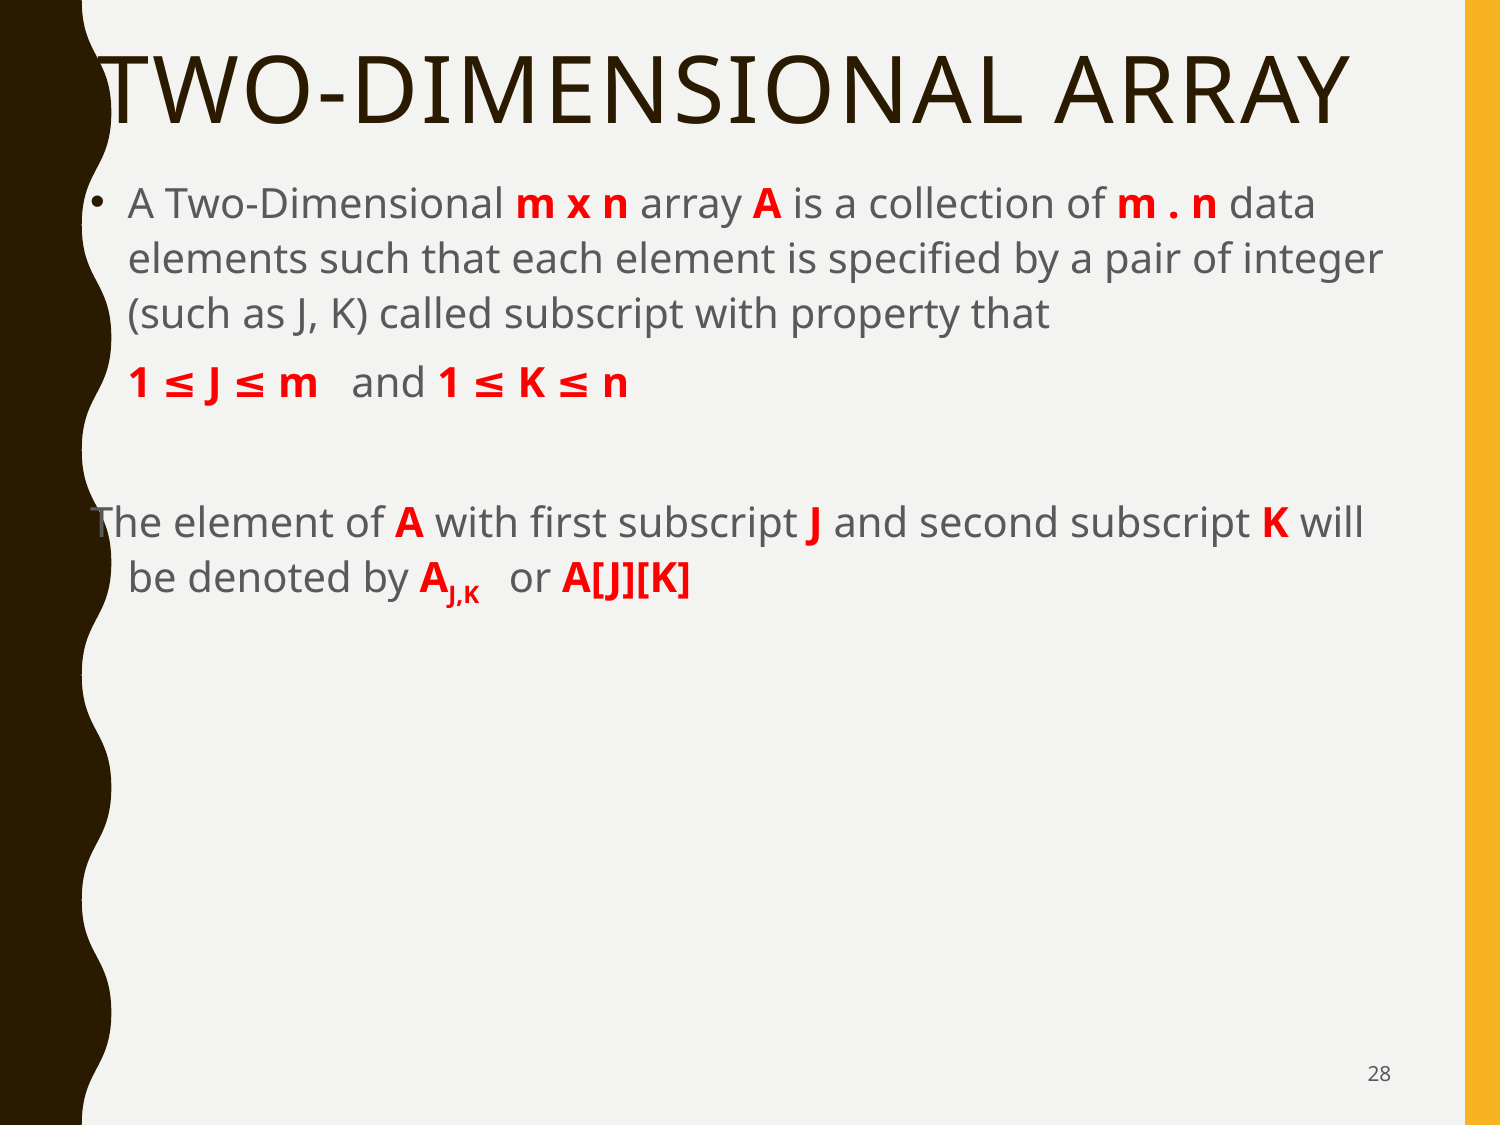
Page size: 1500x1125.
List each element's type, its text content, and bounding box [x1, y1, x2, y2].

slide_number 28 [1059, 1045, 1407, 1103]
list A Two-Dimensional m x n array A is a collection of m . n data elements such that each element is specified by a pair of integer (such as J, K) called subscript with property that 1 ≤ J ≤ m and 1 ≤ K ≤ n The element of A with first subscript J and second subscript K will be denoted by AJ,K or A[J][K] [75, 164, 1425, 1005]
title Two-Dimensional Array [82, 35, 1432, 153]
